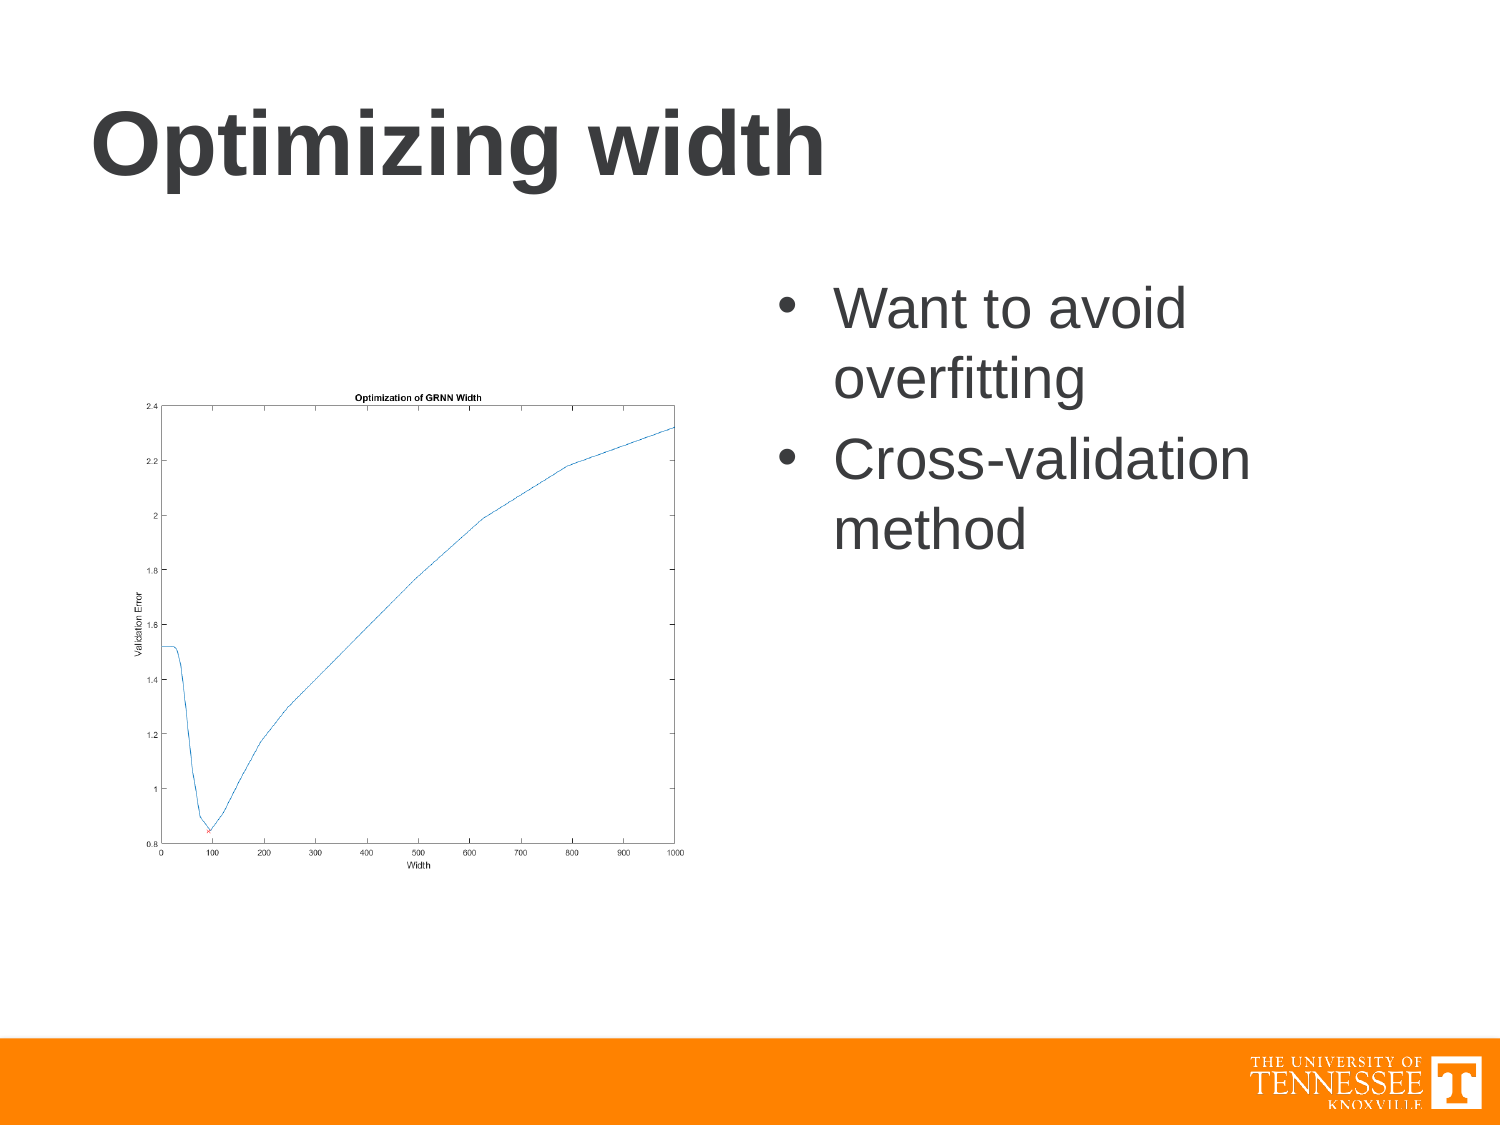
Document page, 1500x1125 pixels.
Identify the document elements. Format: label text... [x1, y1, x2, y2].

list Want to avoid overfitting Cross-validation method [762, 262, 1425, 1005]
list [74, 365, 738, 902]
title Optimizing width [75, 45, 1425, 233]
